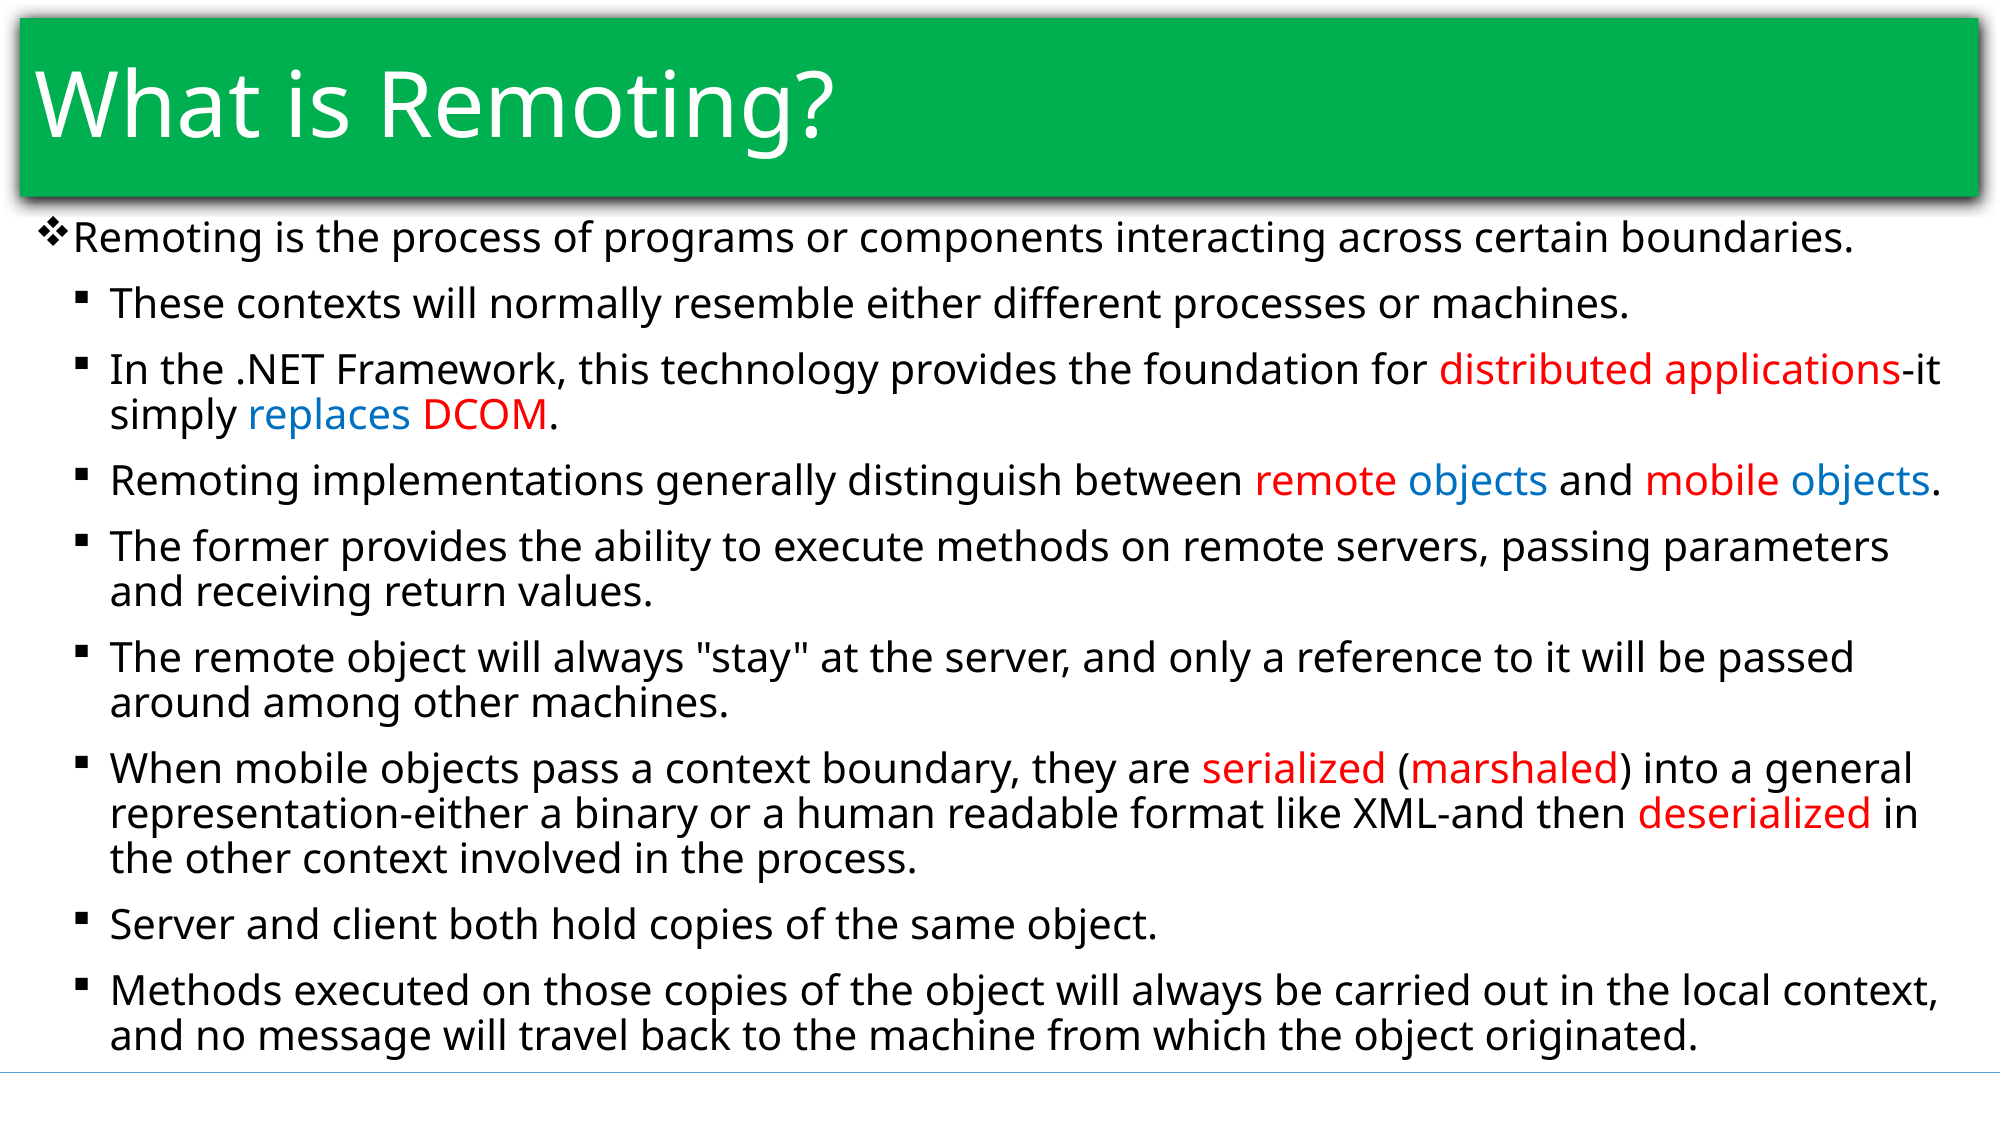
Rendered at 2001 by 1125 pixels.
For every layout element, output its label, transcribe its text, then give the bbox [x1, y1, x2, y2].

list Remoting is the process of programs or components interacting across certain boundaries. These contexts will normally resemble either different processes or machines. In the .NET Framework, this technology provides the foundation for distributed applications-it simply replaces DCOM. Remoting implementations generally distinguish between remote objects and mobile objects. The former provides the ability to execute methods on remote servers, passing parameters and receiving return values. The remote object will always "stay" at the server, and only a reference to it will be passed around among other machines. When mobile objects pass a context boundary, they are serialized (marshaled) into a general representation-either a binary or a human readable format like XML-and then deserialized in the other context involved in the process. Server and client both hold copies of the same object. Methods executed on those copies of the object will always be carried out in the local context, and no message will travel back to the machine from which the object originated. [19, 209, 1979, 1116]
title What is Remoting? [19, 18, 1979, 197]
